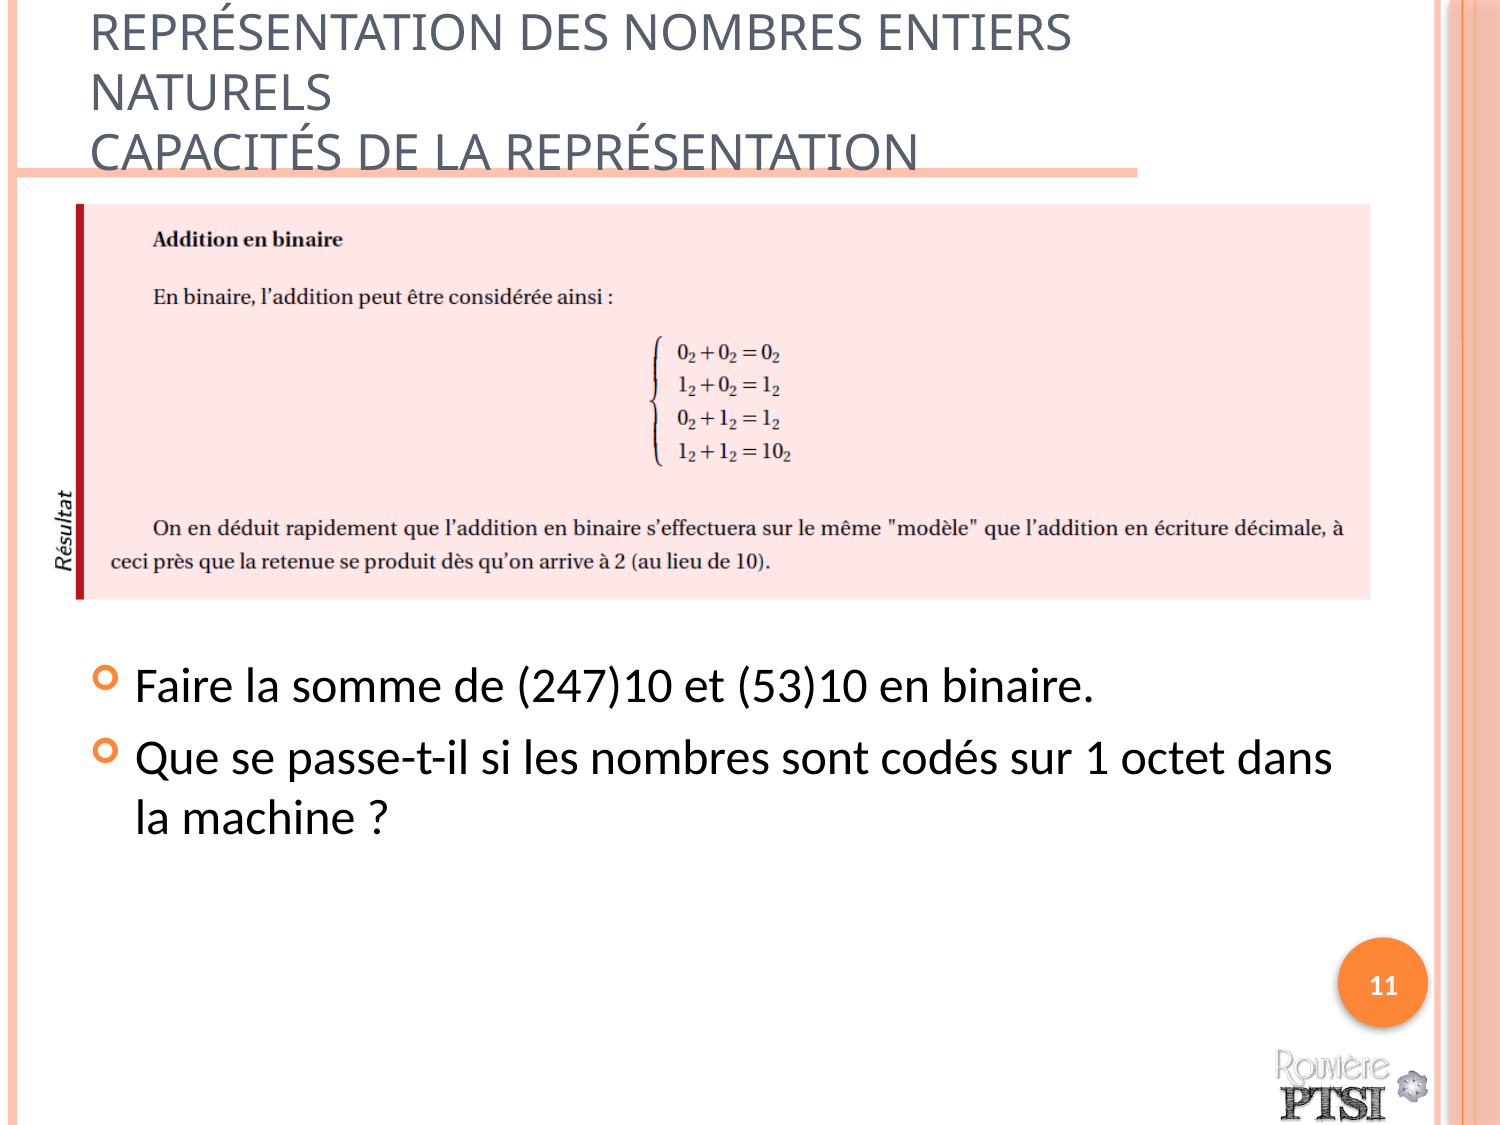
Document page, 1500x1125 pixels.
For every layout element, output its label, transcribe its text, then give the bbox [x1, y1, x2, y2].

picture [52, 195, 1372, 611]
picture [1274, 1048, 1428, 1125]
slide_number 11 [1372, 940, 1434, 1027]
list Faire la somme de (247)10 et (53)10 en binaire. Que se passe-t-il si les nombres sont codés sur 1 octet dans la machine ? [75, 645, 1372, 1062]
title Représentation des nombres entiers naturels Capacités de la représentation [75, 19, 1300, 161]
